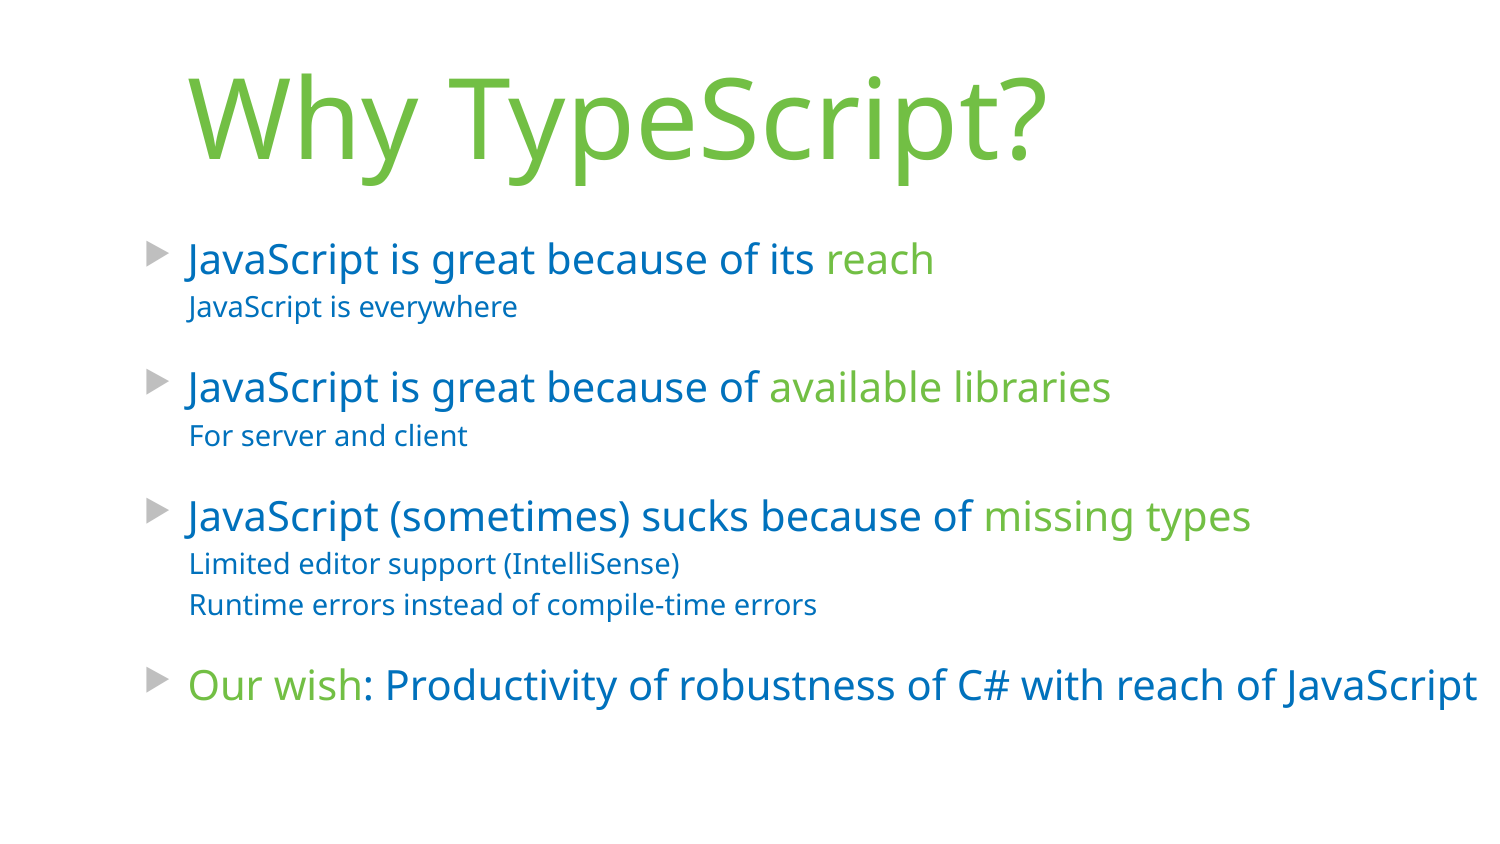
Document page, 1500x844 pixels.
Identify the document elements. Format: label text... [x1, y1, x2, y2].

list JavaScript is great because of its reach JavaScript is everywhere JavaScript is great because of available libraries For server and client JavaScript (sometimes) sucks because of missing types Limited editor support (IntelliSense) Runtime errors instead of compile-time errors Our wish: Productivity of robustness of C# with reach of JavaScript [143, 232, 1500, 844]
title Why TypeScript? [187, 58, 1500, 171]
